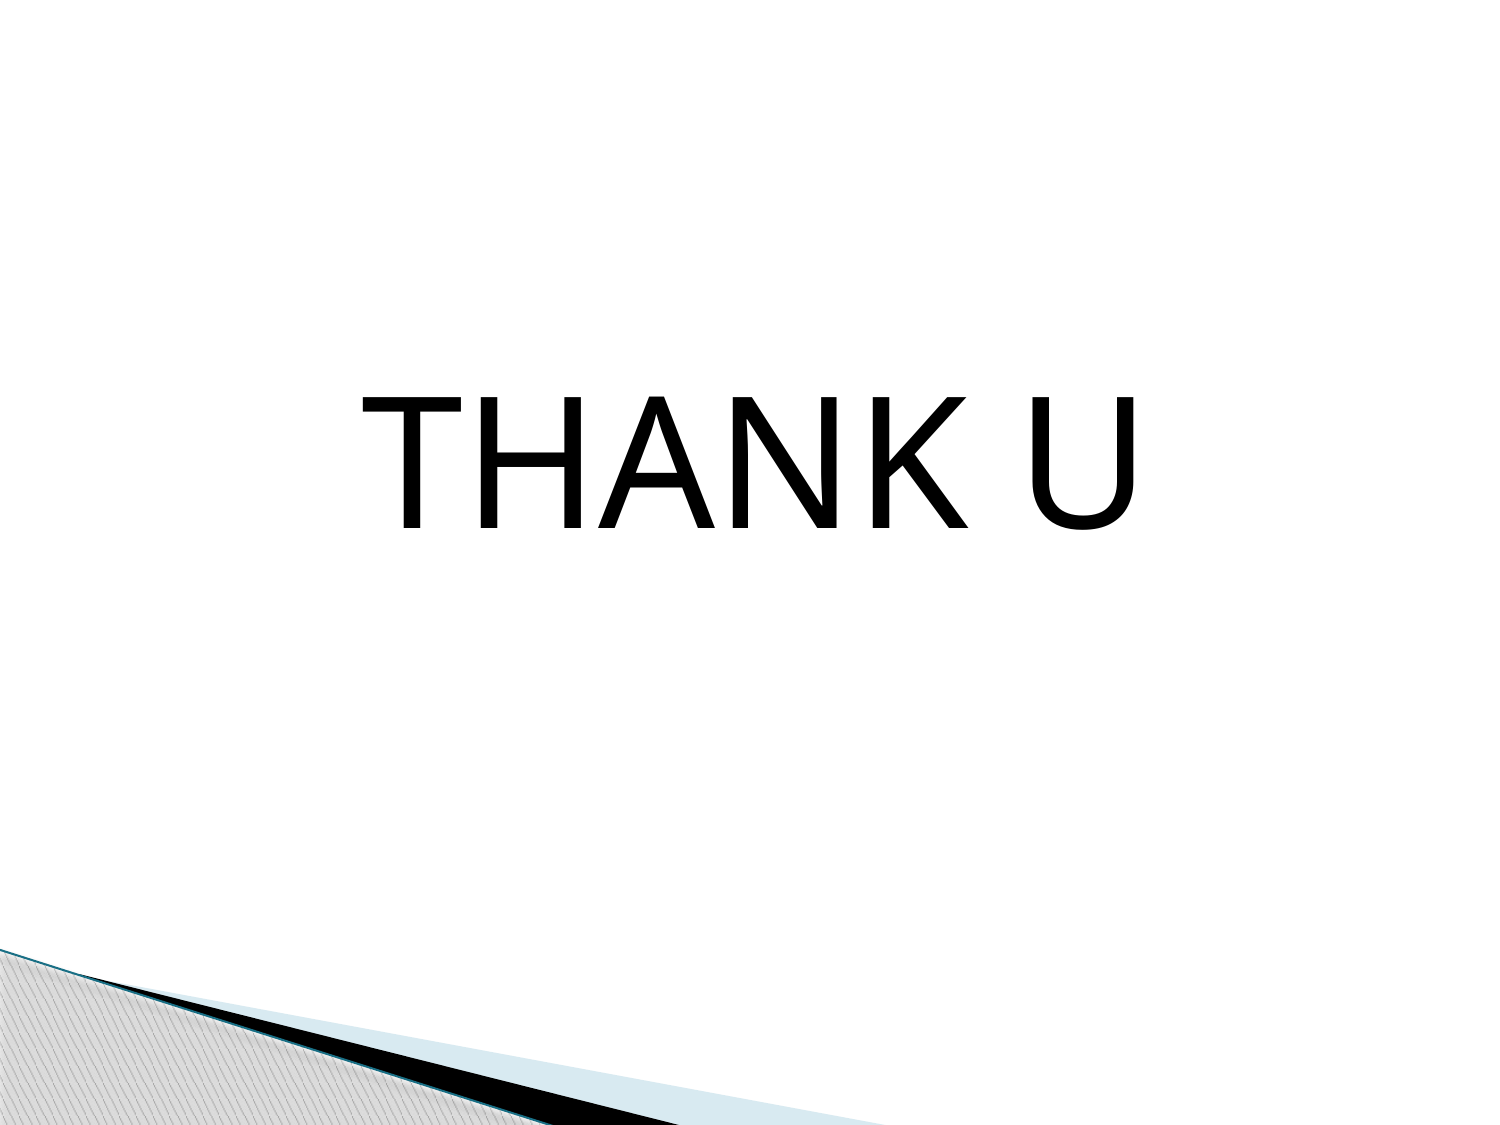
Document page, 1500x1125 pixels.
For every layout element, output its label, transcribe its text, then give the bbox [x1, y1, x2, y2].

list THANK U [137, 337, 1425, 700]
